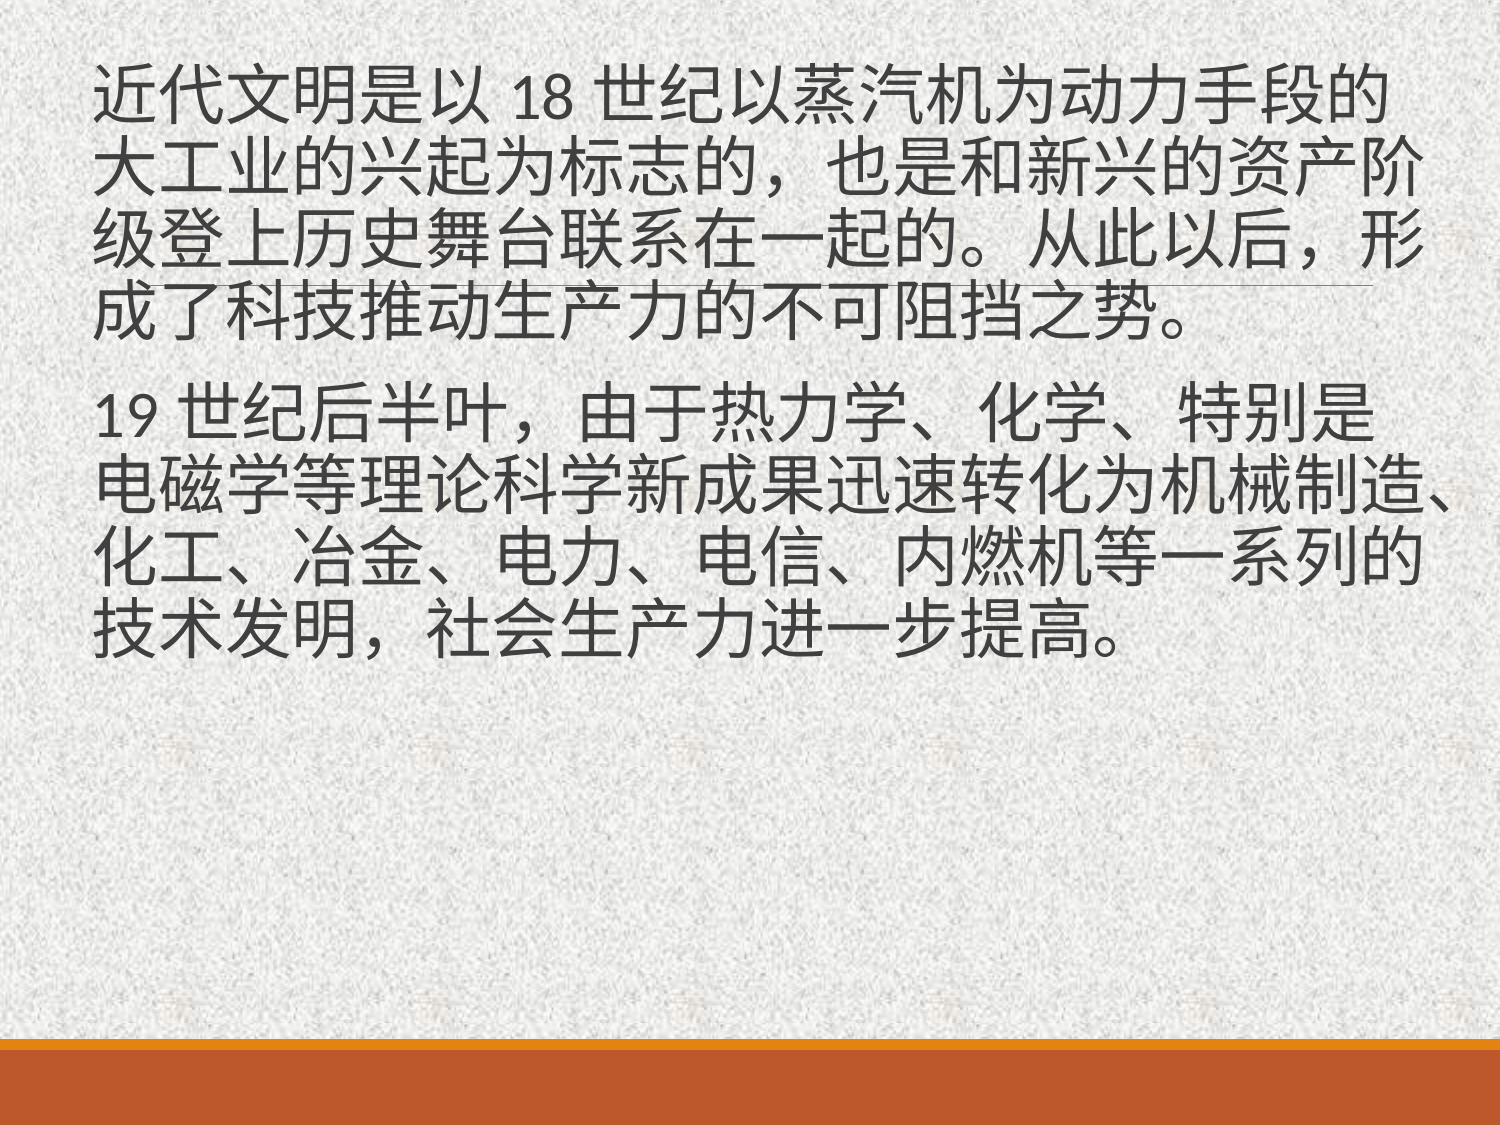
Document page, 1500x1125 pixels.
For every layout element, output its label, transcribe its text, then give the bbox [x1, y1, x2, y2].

list 近代文明是以18世纪以蒸汽机为动力手段的大工业的兴起为标志的，也是和新兴的资产阶级登上历史舞台联系在一起的。从此以后，形成了科技推动生产力的不可阻挡之势。 19世纪后半叶，由于热力学、化学、特别是电磁学等理论科学新成果迅速转化为机械制造、化工、冶金、电力、电信、内燃机等一系列的技术发明，社会生产力进一步提高。 [76, 54, 1436, 988]
picture [0, 0, 1500, 1039]
